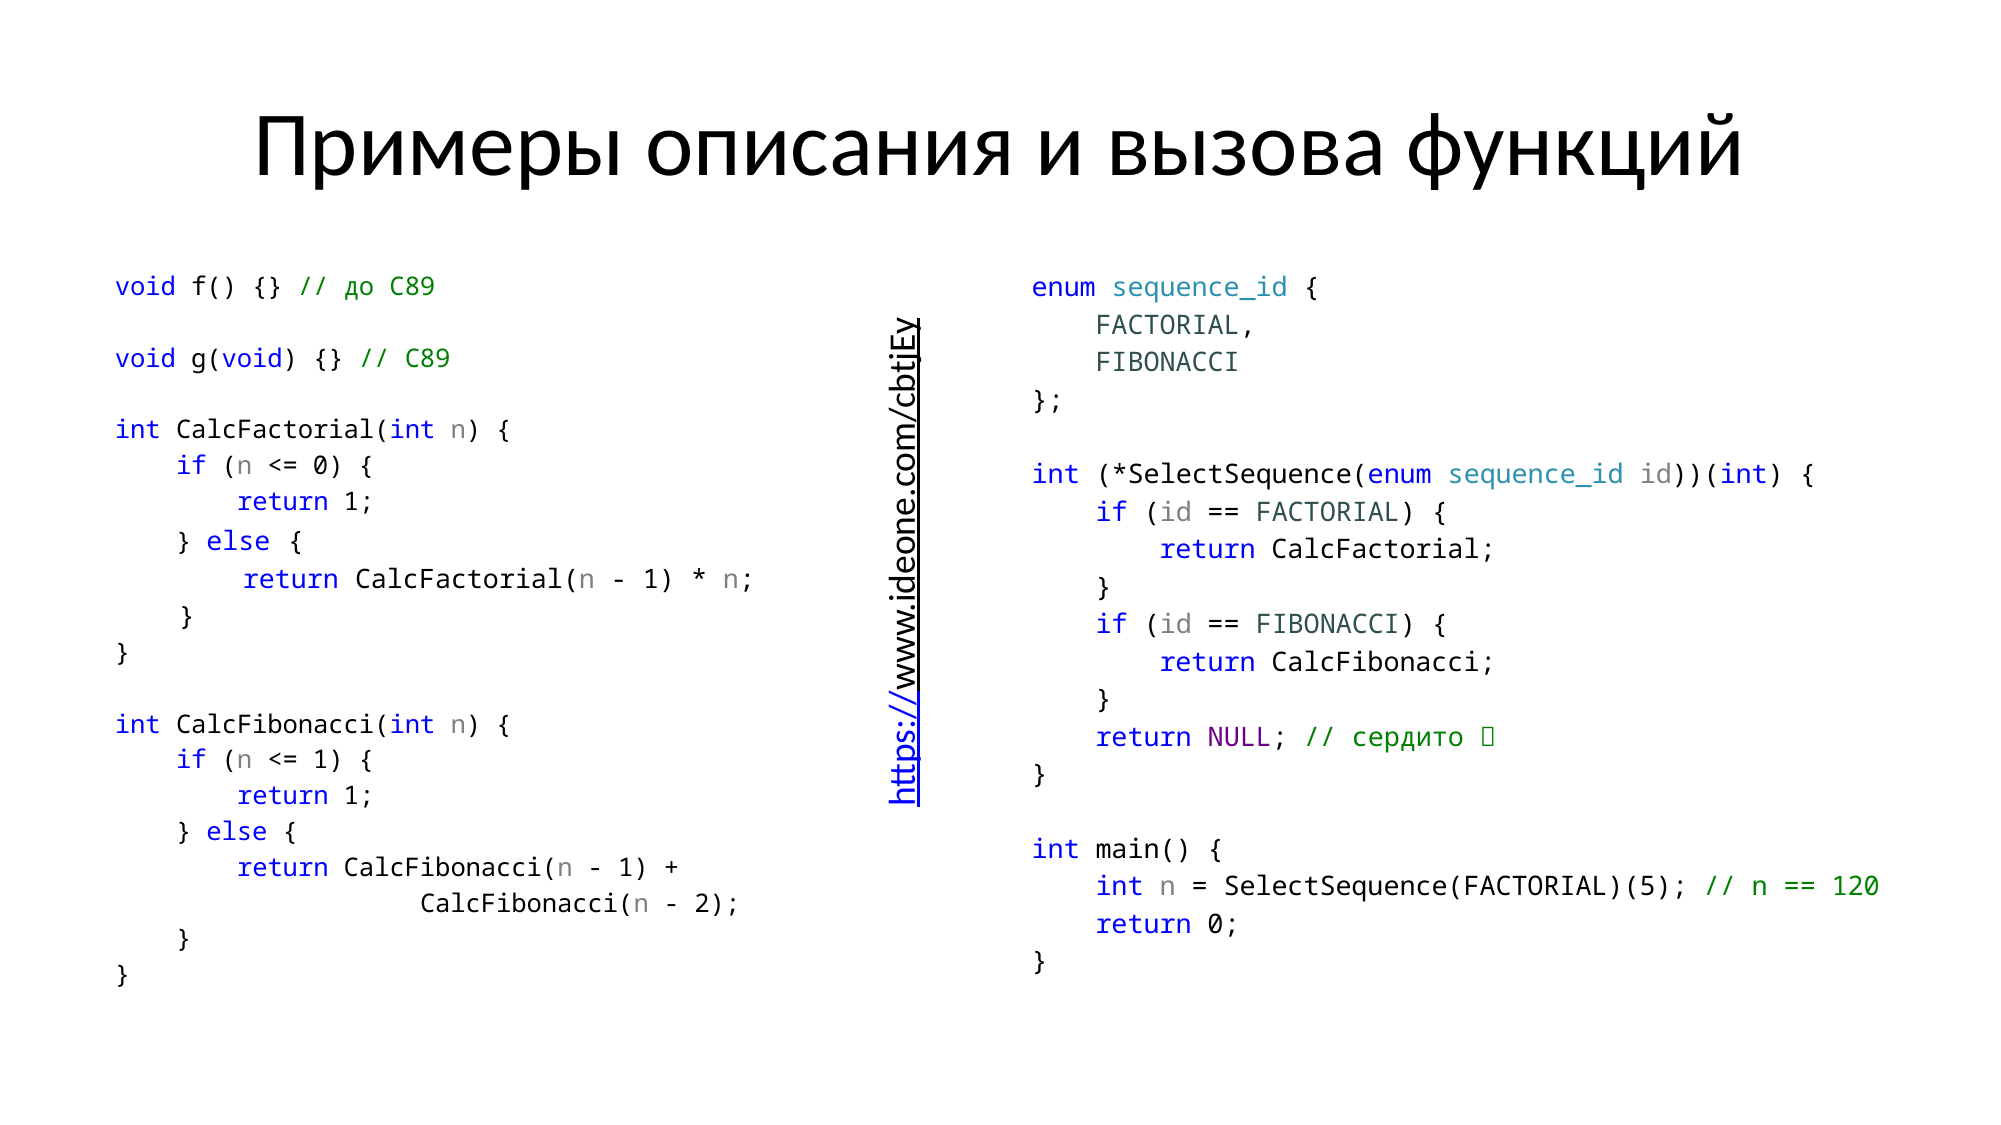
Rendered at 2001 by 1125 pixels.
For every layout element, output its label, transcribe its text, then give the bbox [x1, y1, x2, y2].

text_box https://www.ideone.com/cbtjEy [870, 294, 930, 822]
list void f() {} // до С89 void g(void) {} // С89 int CalcFactorial(int n) { if (n <= 0) { return 1; } else { return CalcFactorial(n - 1) * n; } } int CalcFibonacci(int n) { if (n <= 1) { return 1; } else { return CalcFibonacci(n - 1) + CalcFibonacci(n - 2); } } [99, 262, 984, 1005]
list enum sequence_id { FACTORIAL, FIBONACCI }; int (*SelectSequence(enum sequence_id id))(int) { if (id == FACTORIAL) { return CalcFactorial; } if (id == FIBONACCI) { return CalcFibonacci; } return NULL; // сердито  } int main() { int n = SelectSequence(FACTORIAL)(5); // n == 120 return 0; } [1016, 262, 1900, 1005]
title Примеры описания и вызова функций [99, 45, 1900, 233]
